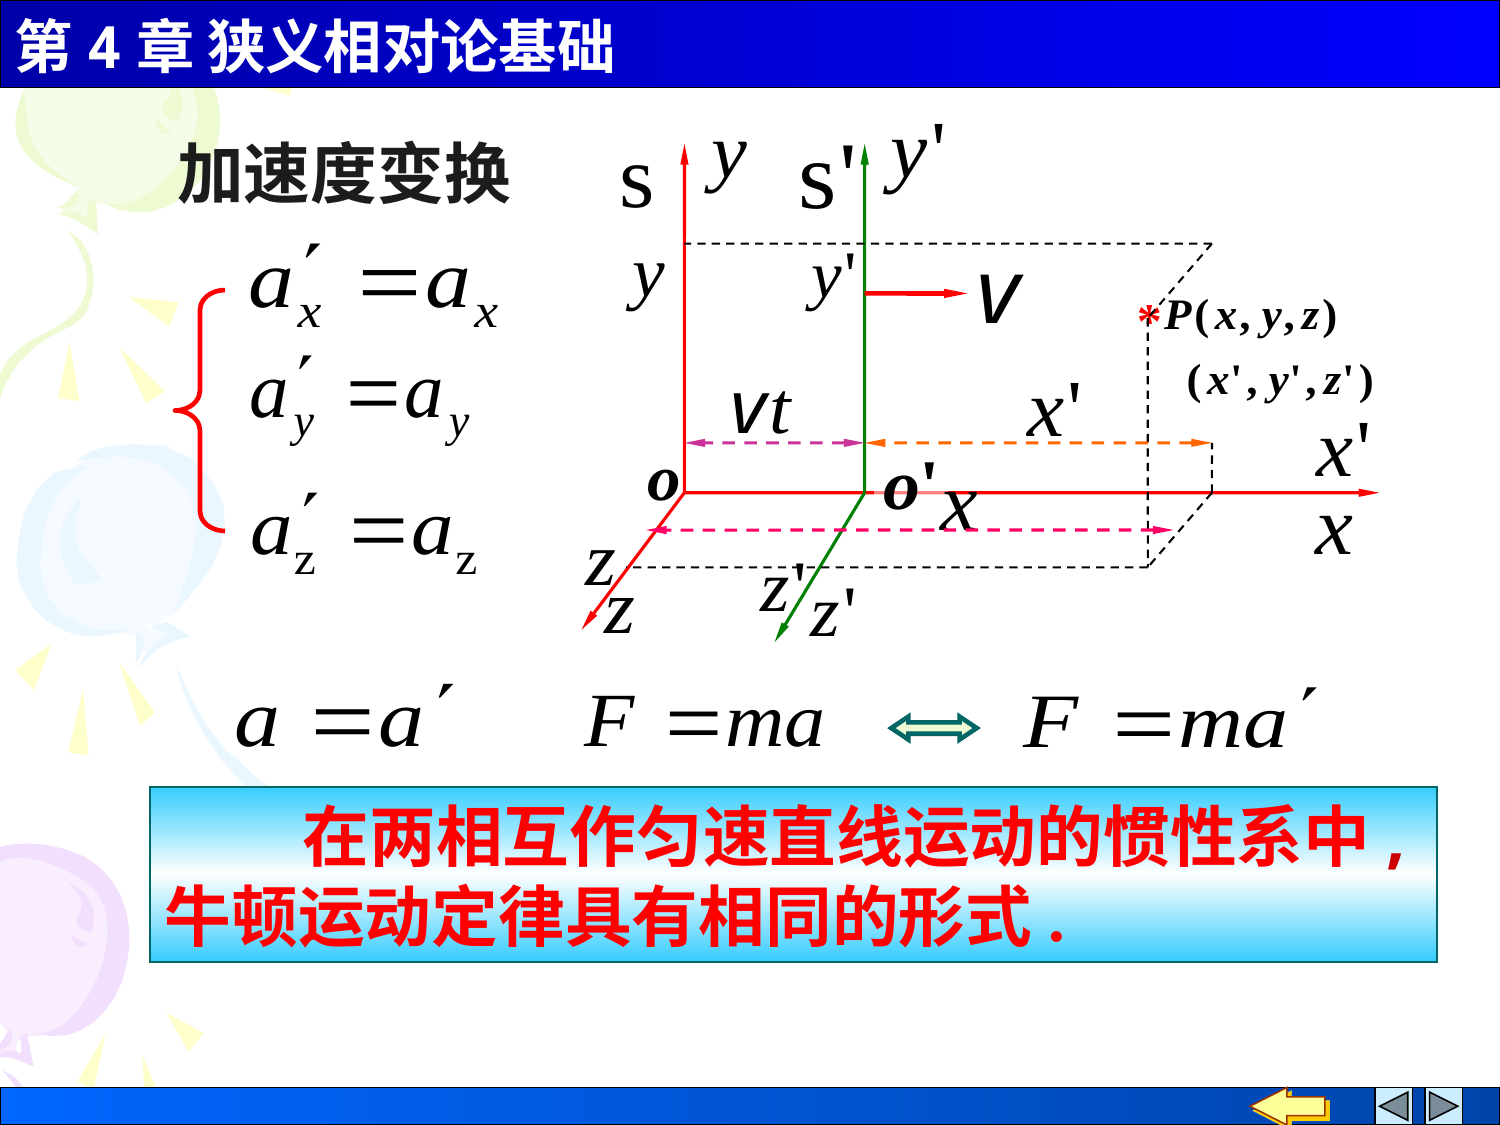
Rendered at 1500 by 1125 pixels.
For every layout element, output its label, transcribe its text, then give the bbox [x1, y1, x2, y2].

text_box 在两相互作匀速直线运动的惯性系中,牛顿运动定律具有相同的形式. [149, 787, 1438, 963]
text_box 加速度变换 [162, 124, 556, 220]
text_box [574, 112, 1381, 644]
slide_number [1074, 1023, 1426, 1100]
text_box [174, 224, 518, 588]
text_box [569, 663, 1330, 767]
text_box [220, 671, 467, 768]
